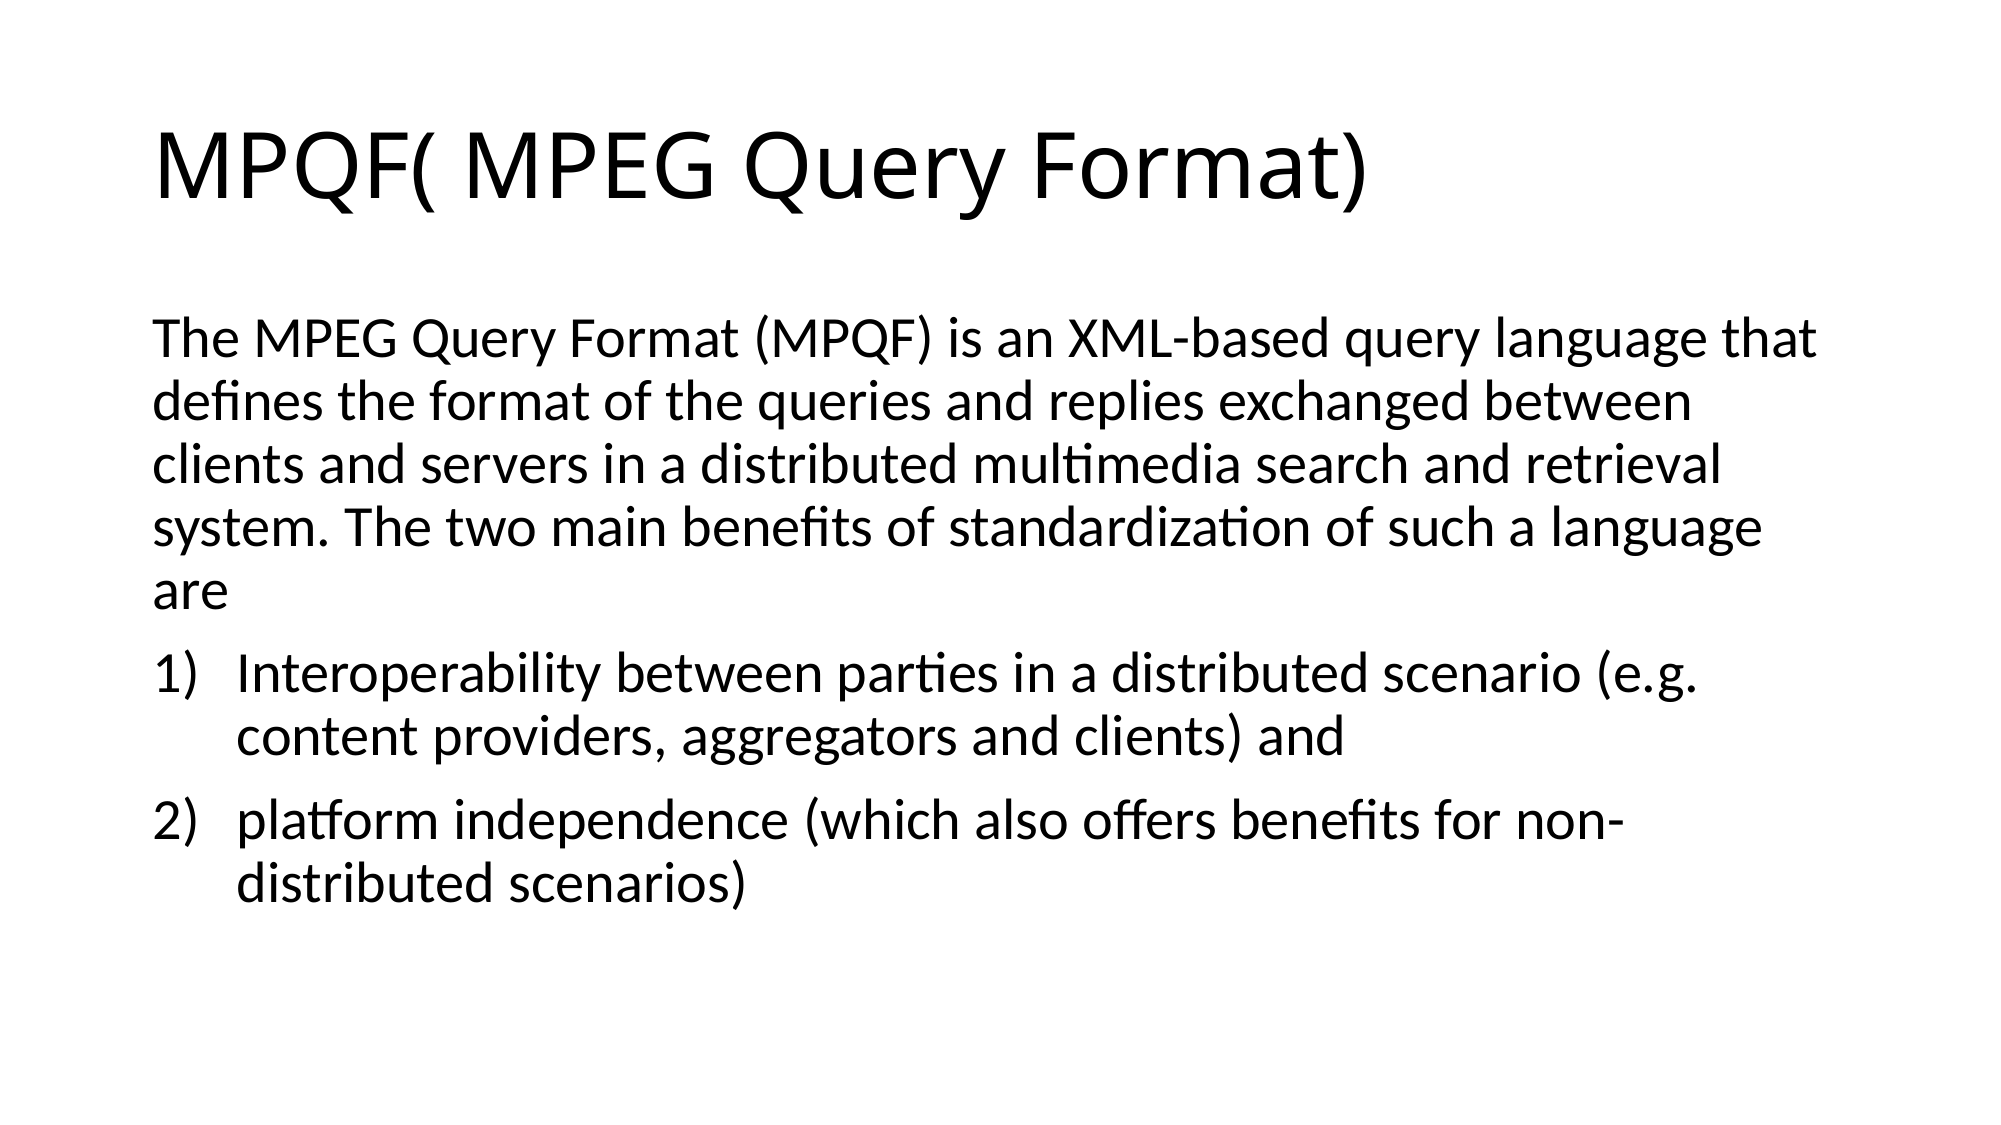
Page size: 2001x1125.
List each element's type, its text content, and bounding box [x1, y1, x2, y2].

title MPQF( MPEG Query Format) [137, 59, 1863, 278]
list The MPEG Query Format (MPQF) is an XML-based query language that defines the format of the queries and replies exchanged between clients and servers in a distributed multimedia search and retrieval system. The two main benefits of standardization of such a language are Interoperability between parties in a distributed scenario (e.g. content providers, aggregators and clients) and platform independence (which also offers benefits for non-distributed scenarios) [137, 299, 1863, 1014]
